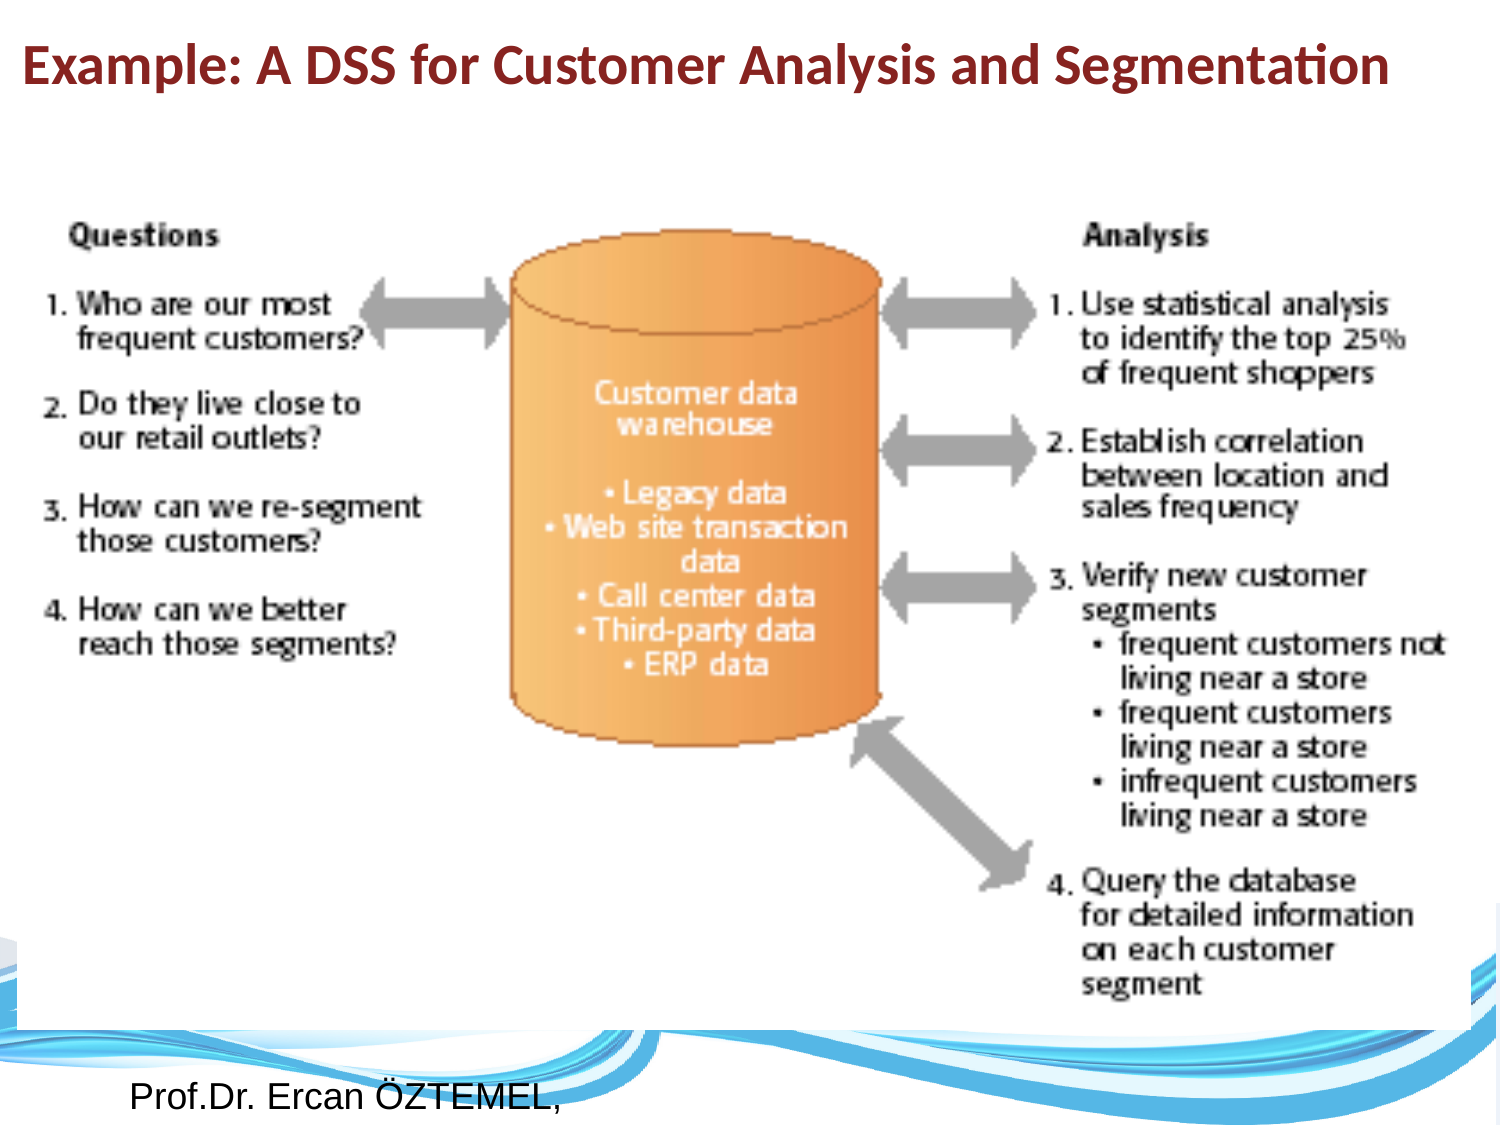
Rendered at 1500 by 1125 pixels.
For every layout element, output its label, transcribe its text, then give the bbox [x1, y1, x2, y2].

text_box Example: A DSS for Customer Analysis and Segmentation [8, 19, 1471, 104]
picture [0, 195, 1500, 1125]
